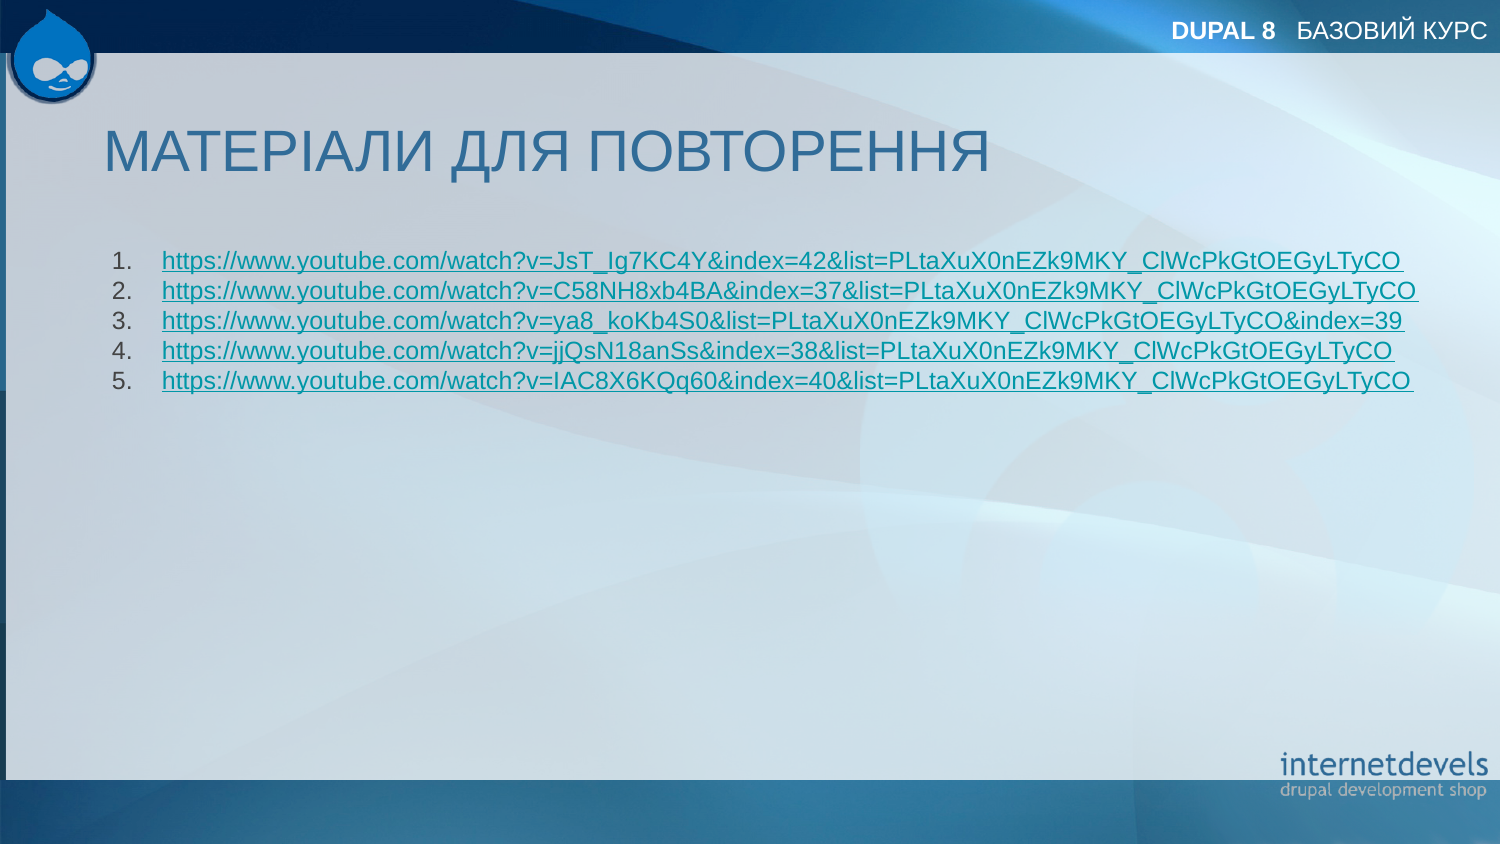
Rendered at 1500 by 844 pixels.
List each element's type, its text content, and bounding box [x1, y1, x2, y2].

text_box https://www.youtube.com/watch?v=JsT_Ig7KC4Y&index=42&list=PLtaXuX0nEZk9MKY_ClWcPkGtOEGyLTyCO https://www.youtube.com/watch?v=C58NH8xb4BA&index=37&list=PLtaXuX0nEZk9MKY_ClWcPkGtOEGyLTyCO https://www.youtube.com/watch?v=ya8_koKb4S0&list=PLtaXuX0nEZk9MKY_ClWcPkGtOEGyLTyCO&index=39 https://www.youtube.com/watch?v=jjQsN18anSs&index=38&list=PLtaXuX0nEZk9MKY_ClWcPkGtOEGyLTyCO https://www.youtube.com/watch?v=IAC8X6KQq60&index=40&list=PLtaXuX0nEZk9MKY_ClWcPkGtOEGyLTyCO [71, 229, 1470, 823]
picture [0, 0, 1500, 844]
title МАТЕРІАЛИ ДЛЯ ПОВТОРЕННЯ [88, 98, 1487, 192]
